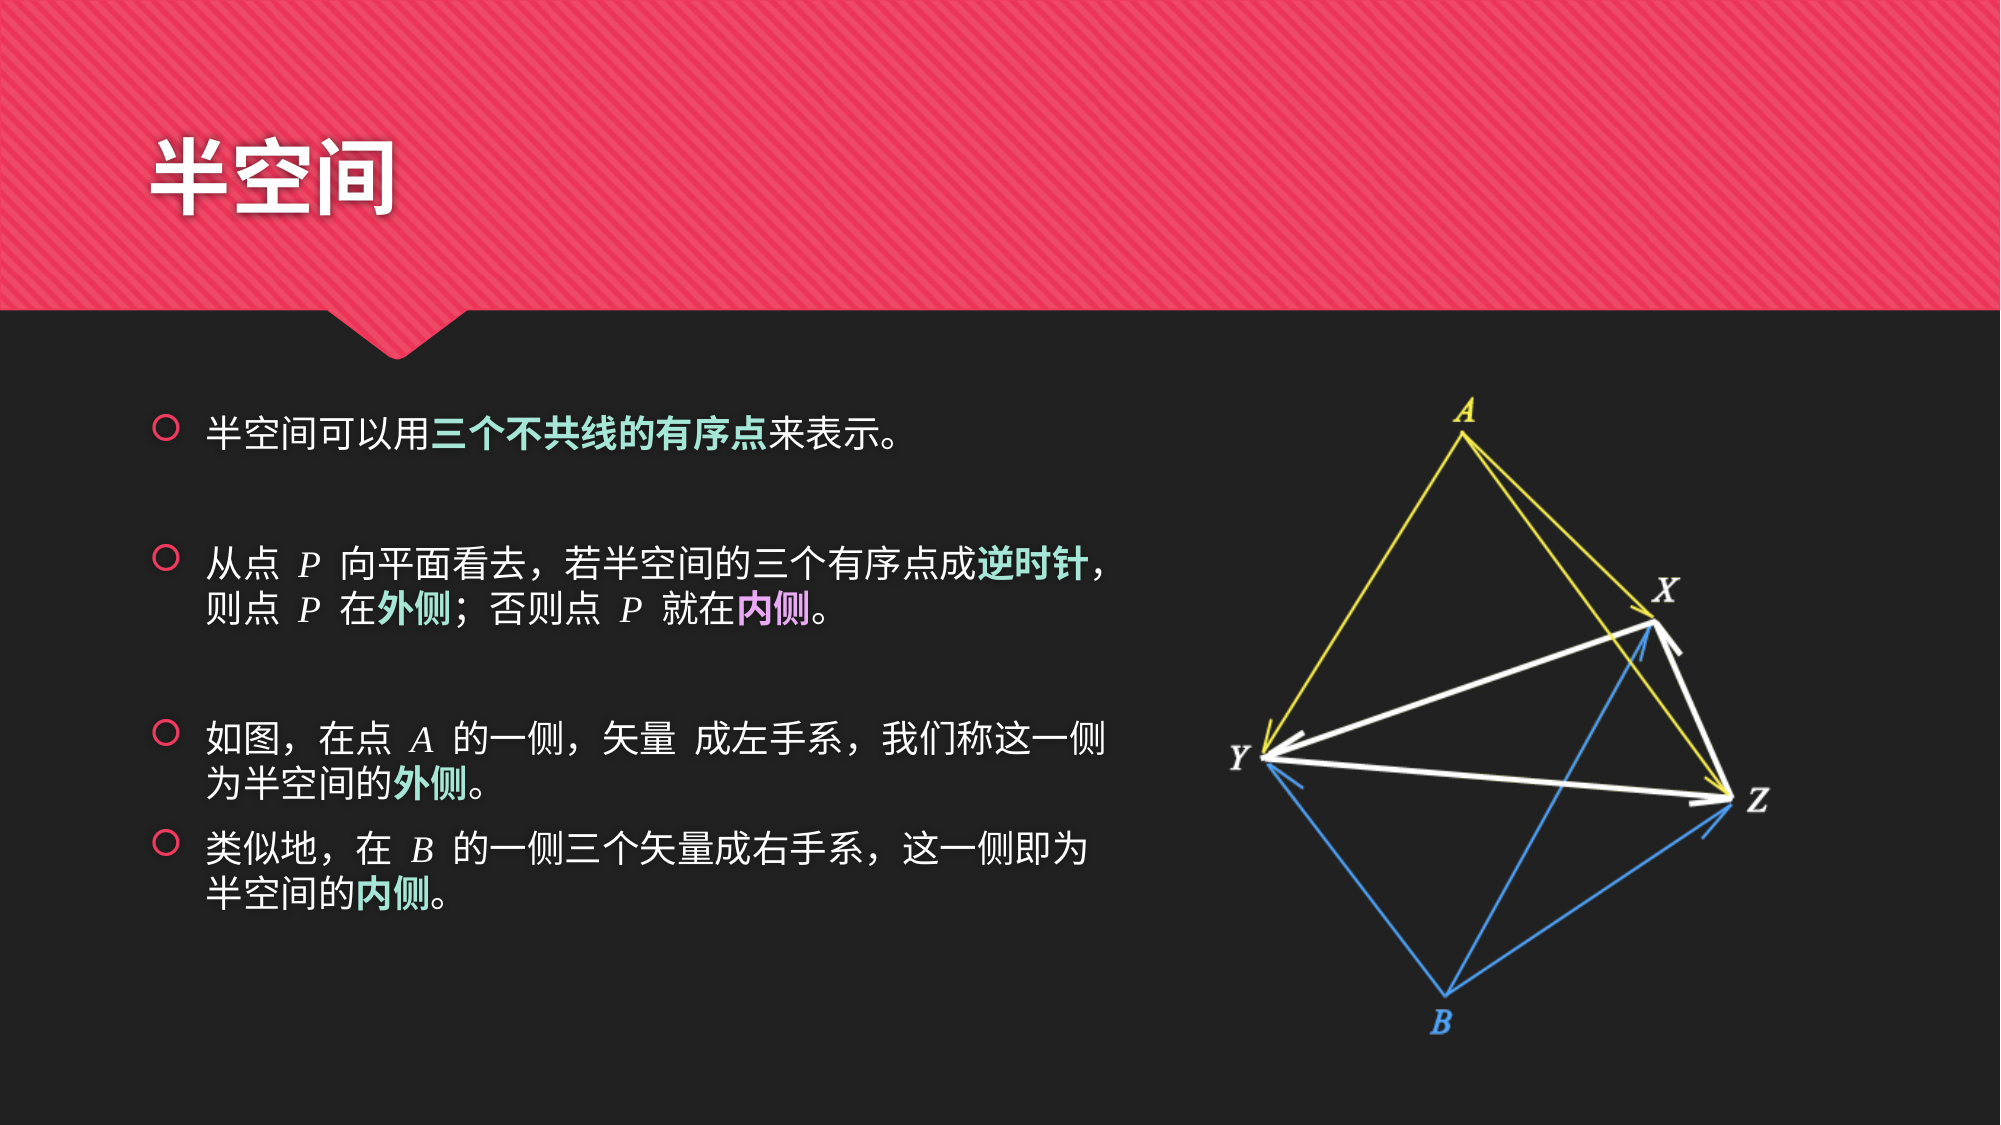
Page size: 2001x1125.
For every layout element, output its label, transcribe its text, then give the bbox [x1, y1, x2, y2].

picture [1187, 377, 1826, 1069]
title 半空间 [132, 73, 1868, 233]
